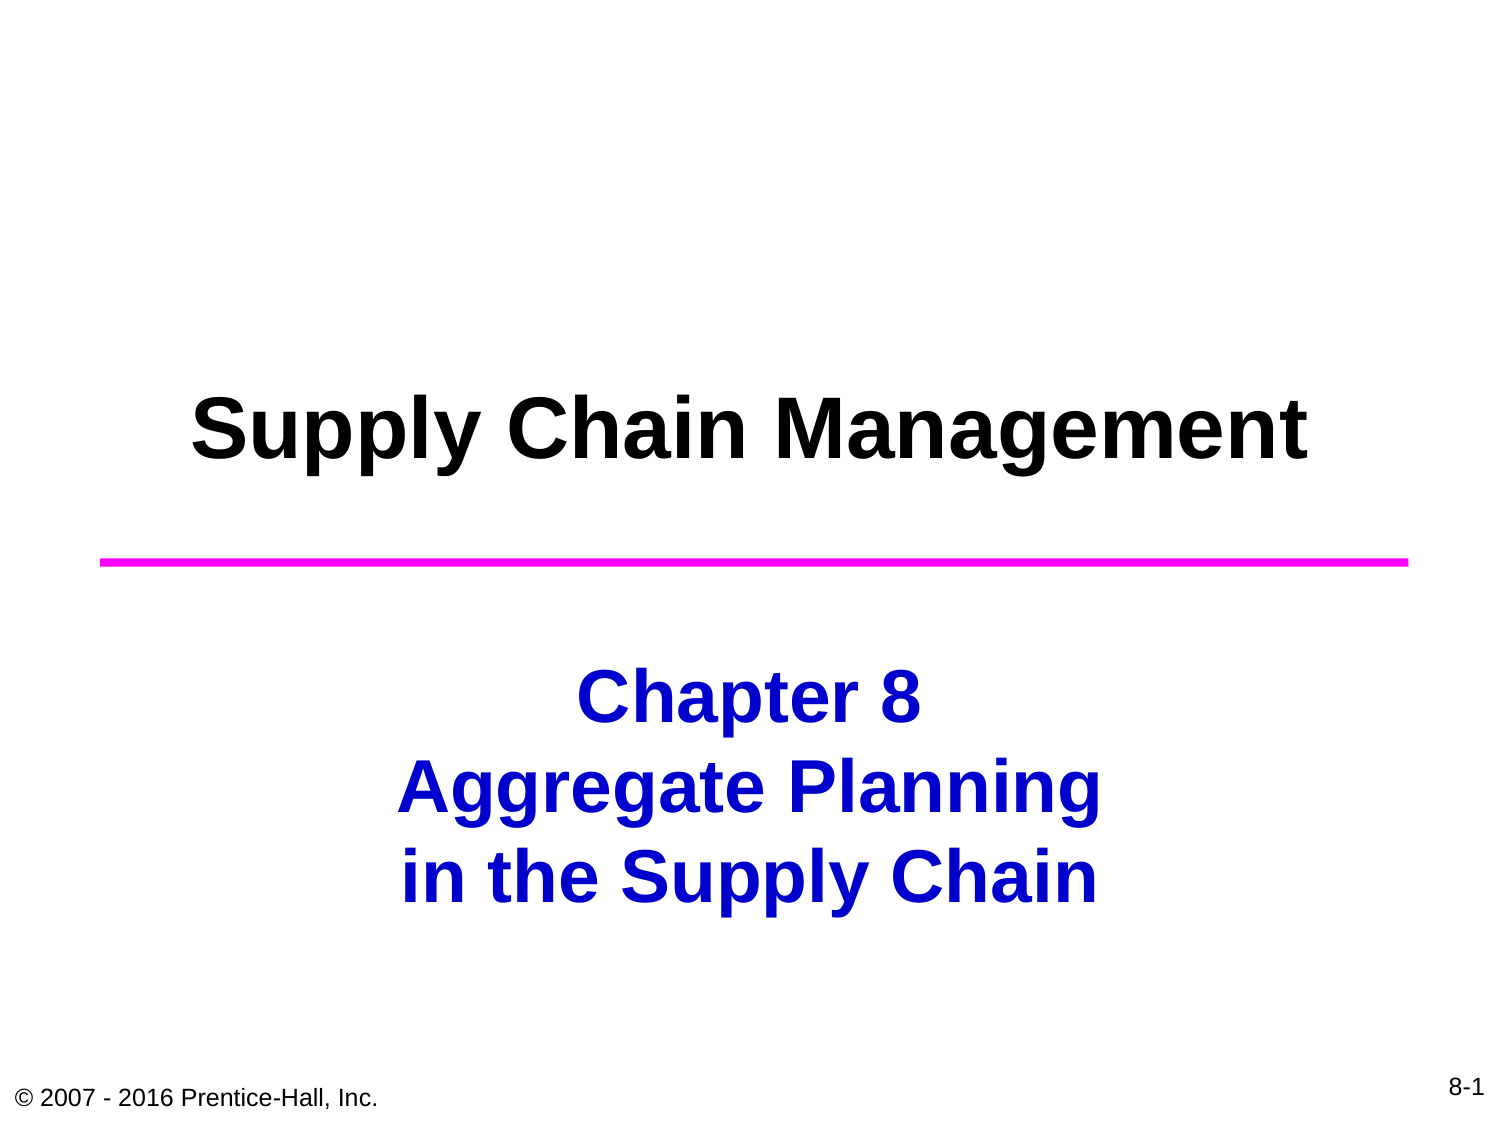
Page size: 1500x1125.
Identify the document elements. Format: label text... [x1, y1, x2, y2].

title Chapter 8 Aggregate Planning in the Supply Chain [112, 737, 1388, 925]
slide_number 8-1 [1187, 1062, 1500, 1125]
text_box Supply Chain Management [112, 375, 1388, 563]
